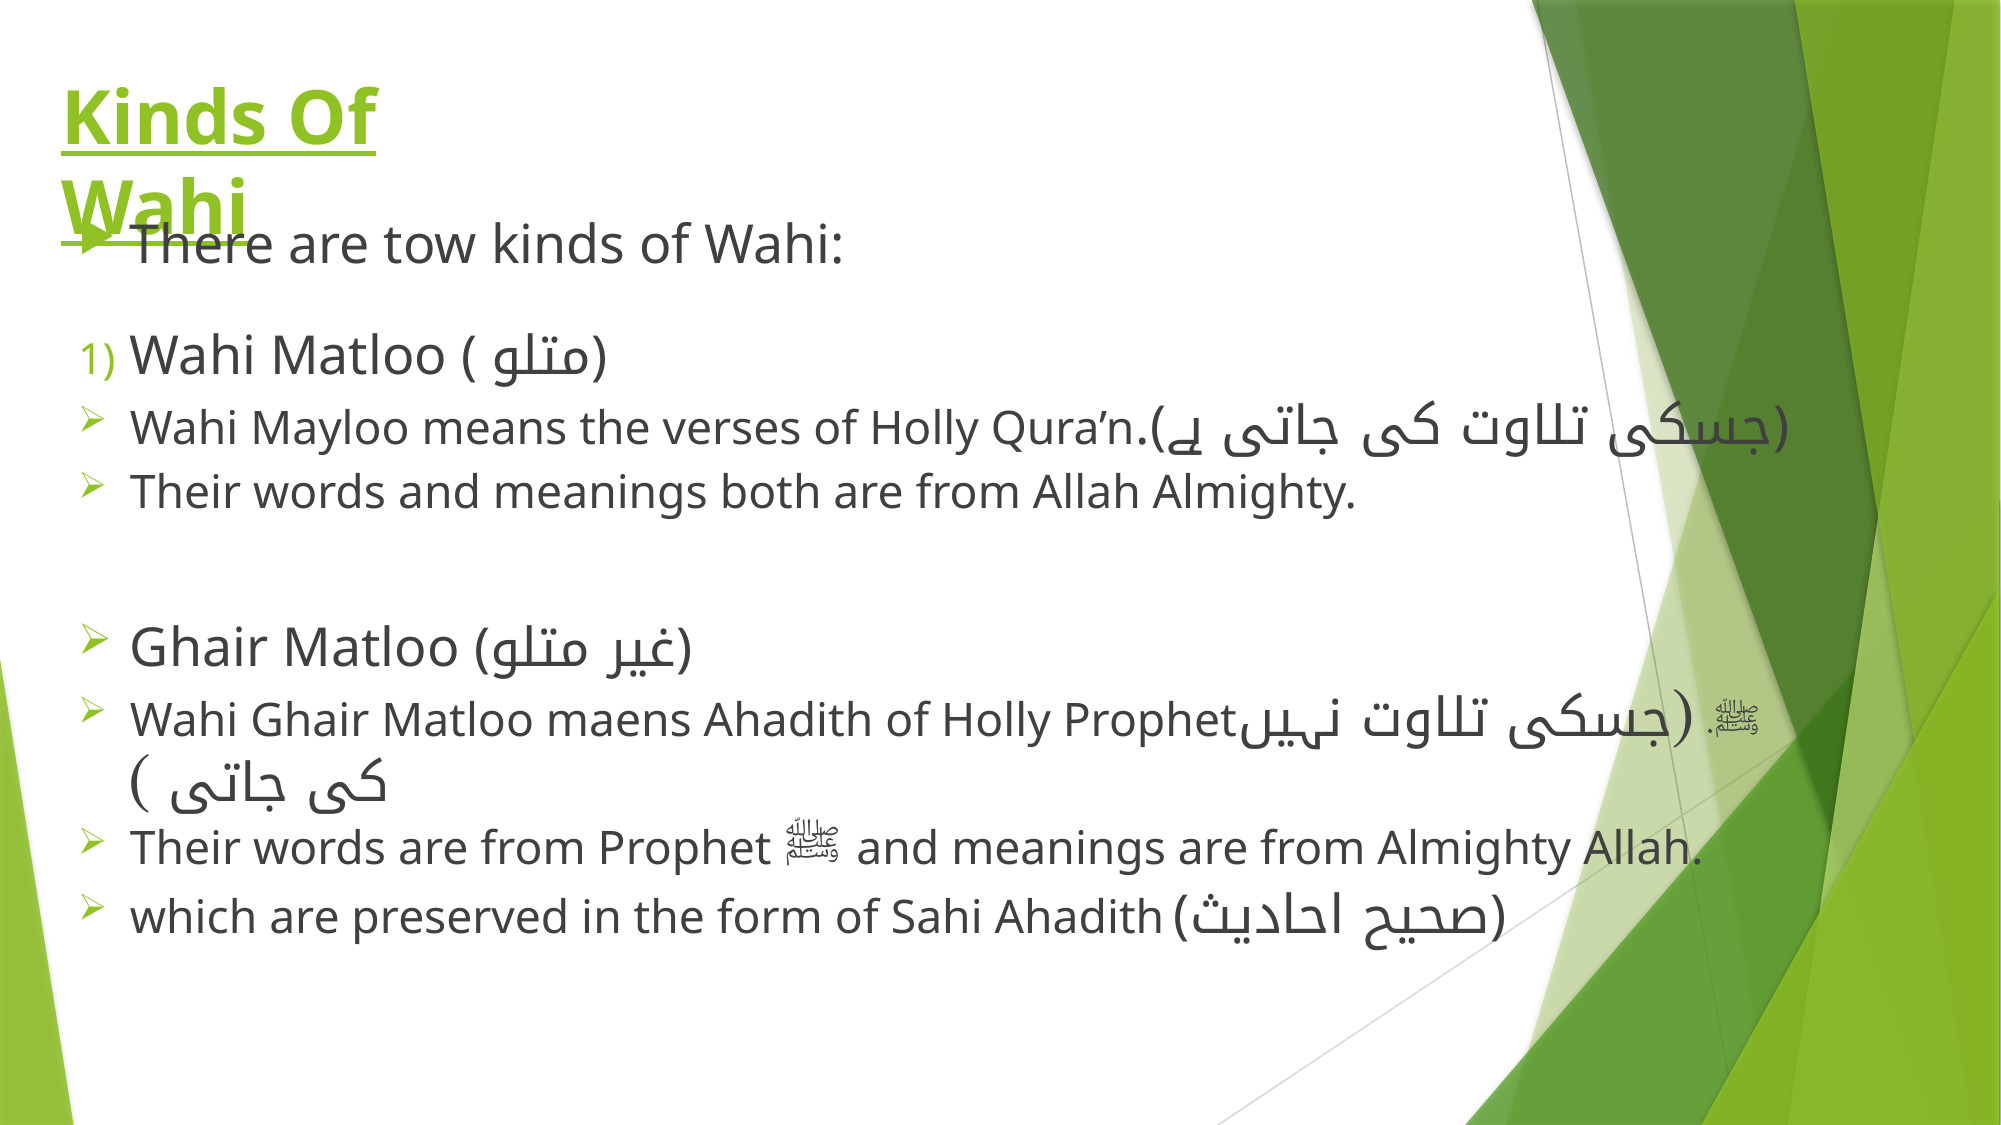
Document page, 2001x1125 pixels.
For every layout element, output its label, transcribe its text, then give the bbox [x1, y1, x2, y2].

title Kinds Of Wahi [46, 62, 582, 186]
list There are tow kinds of Wahi: Wahi Matloo ( متلو) Wahi Mayloo means the verses of Holly Qura’n.(جسکی تلاوت کی جاتی ہے) Their words and meanings both are from Allah Almighty. Ghair Matloo (غیر متلو) Wahi Ghair Matloo maens Ahadith of Holly Prophetﷺ. (جسکی تلاوت نہیں کی جاتی ) Their words are from Prophet ﷺ and meanings are from Almighty Allah. which are preserved in the form of Sahi Ahadith (صحیح احادیث) [63, 202, 1869, 1053]
